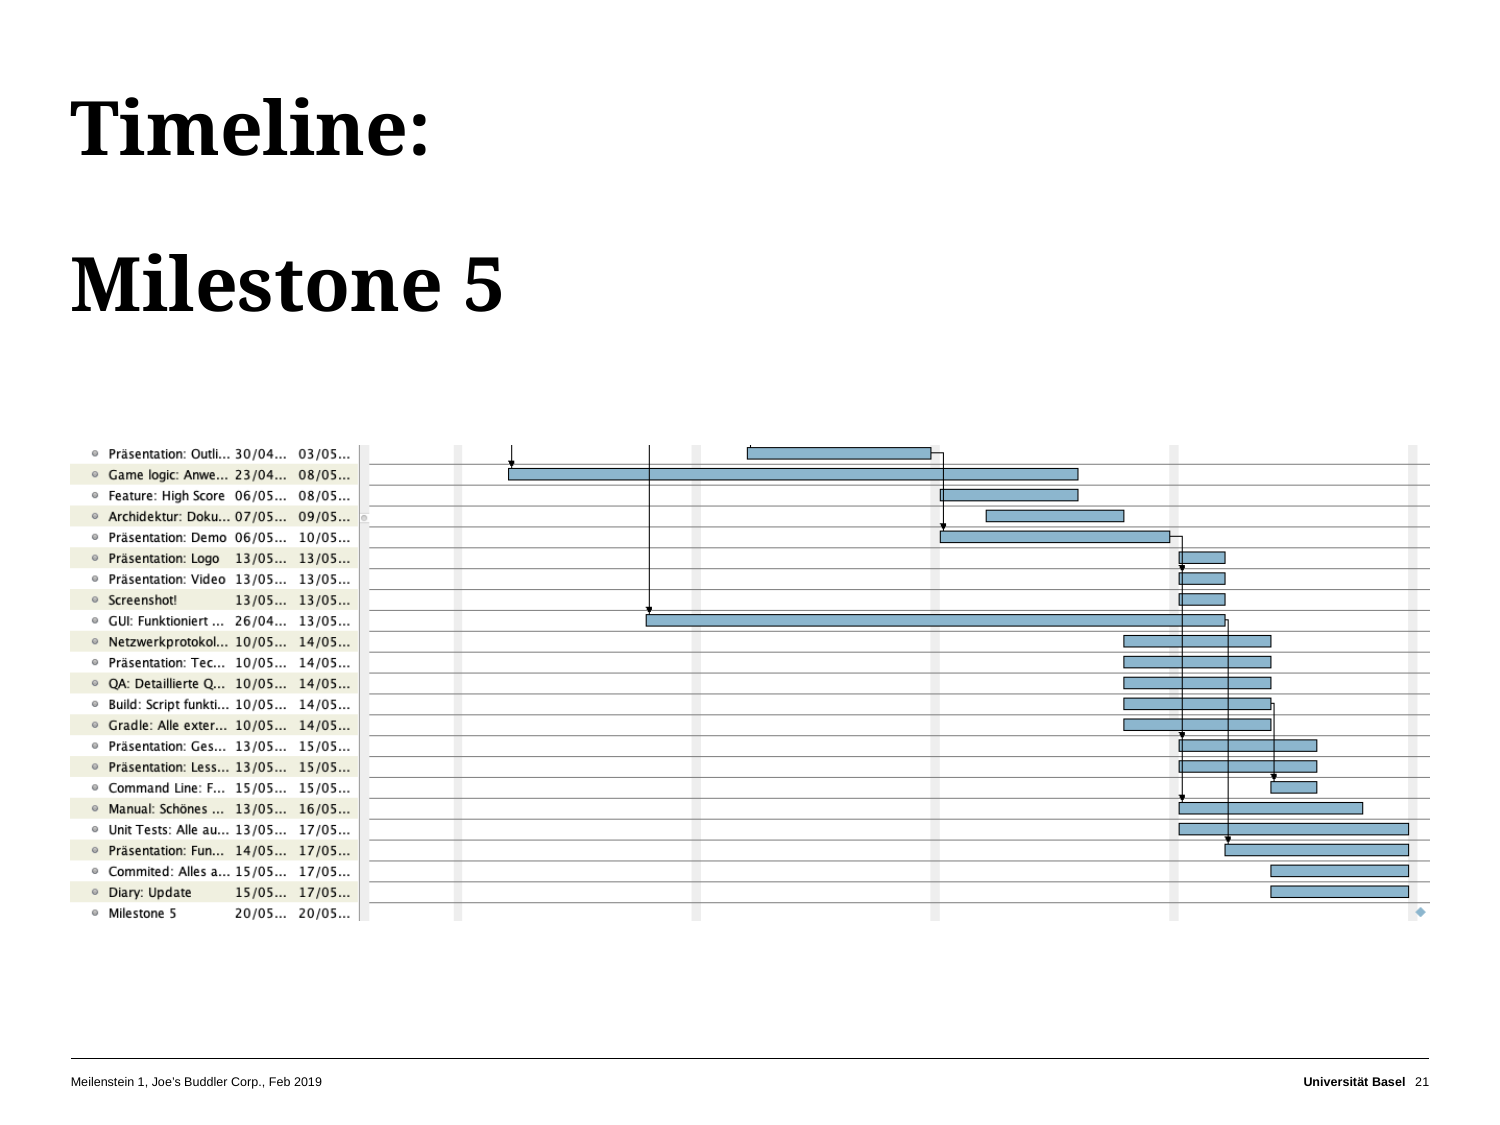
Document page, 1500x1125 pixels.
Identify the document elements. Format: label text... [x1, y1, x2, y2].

picture [70, 445, 1430, 921]
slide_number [70, 1070, 597, 1100]
footer Universität Basel [1092, 1070, 1405, 1100]
title Timeline: Milestone 5 [70, 66, 1430, 191]
slide_number 21 [1405, 1070, 1430, 1100]
